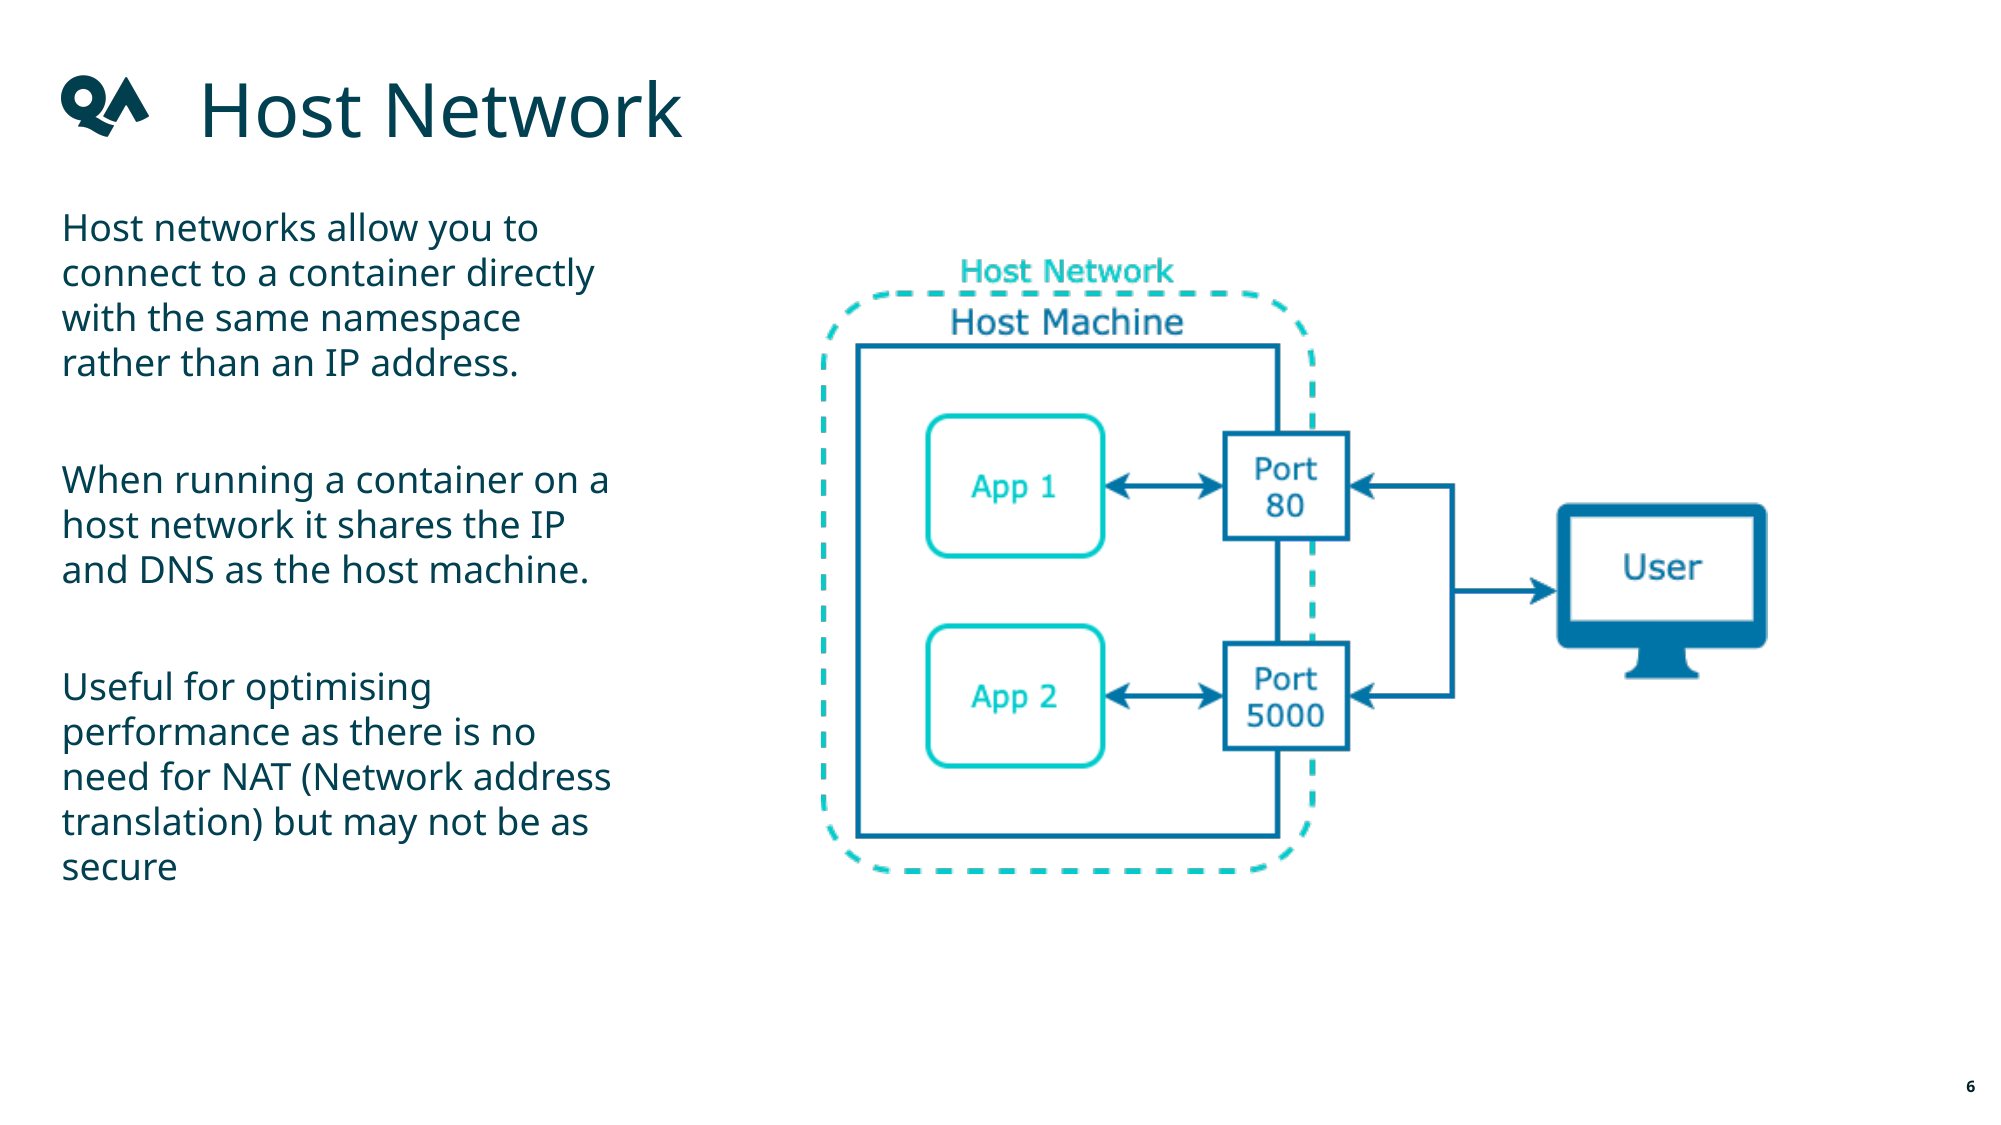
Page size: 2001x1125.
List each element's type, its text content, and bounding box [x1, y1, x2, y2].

list Host networks allow you to connect to a container directly with the same namespace rather than an IP address. When running a container on a host network it shares the IP and DNS as the host machine. Useful for optimising performance as there is no need for NAT (Network address translation) but may not be as secure [61, 203, 636, 1063]
list Host Network [198, 62, 1937, 148]
picture [821, 251, 1768, 874]
slide_number 6 [1846, 1068, 1976, 1098]
picture [44, 61, 166, 148]
